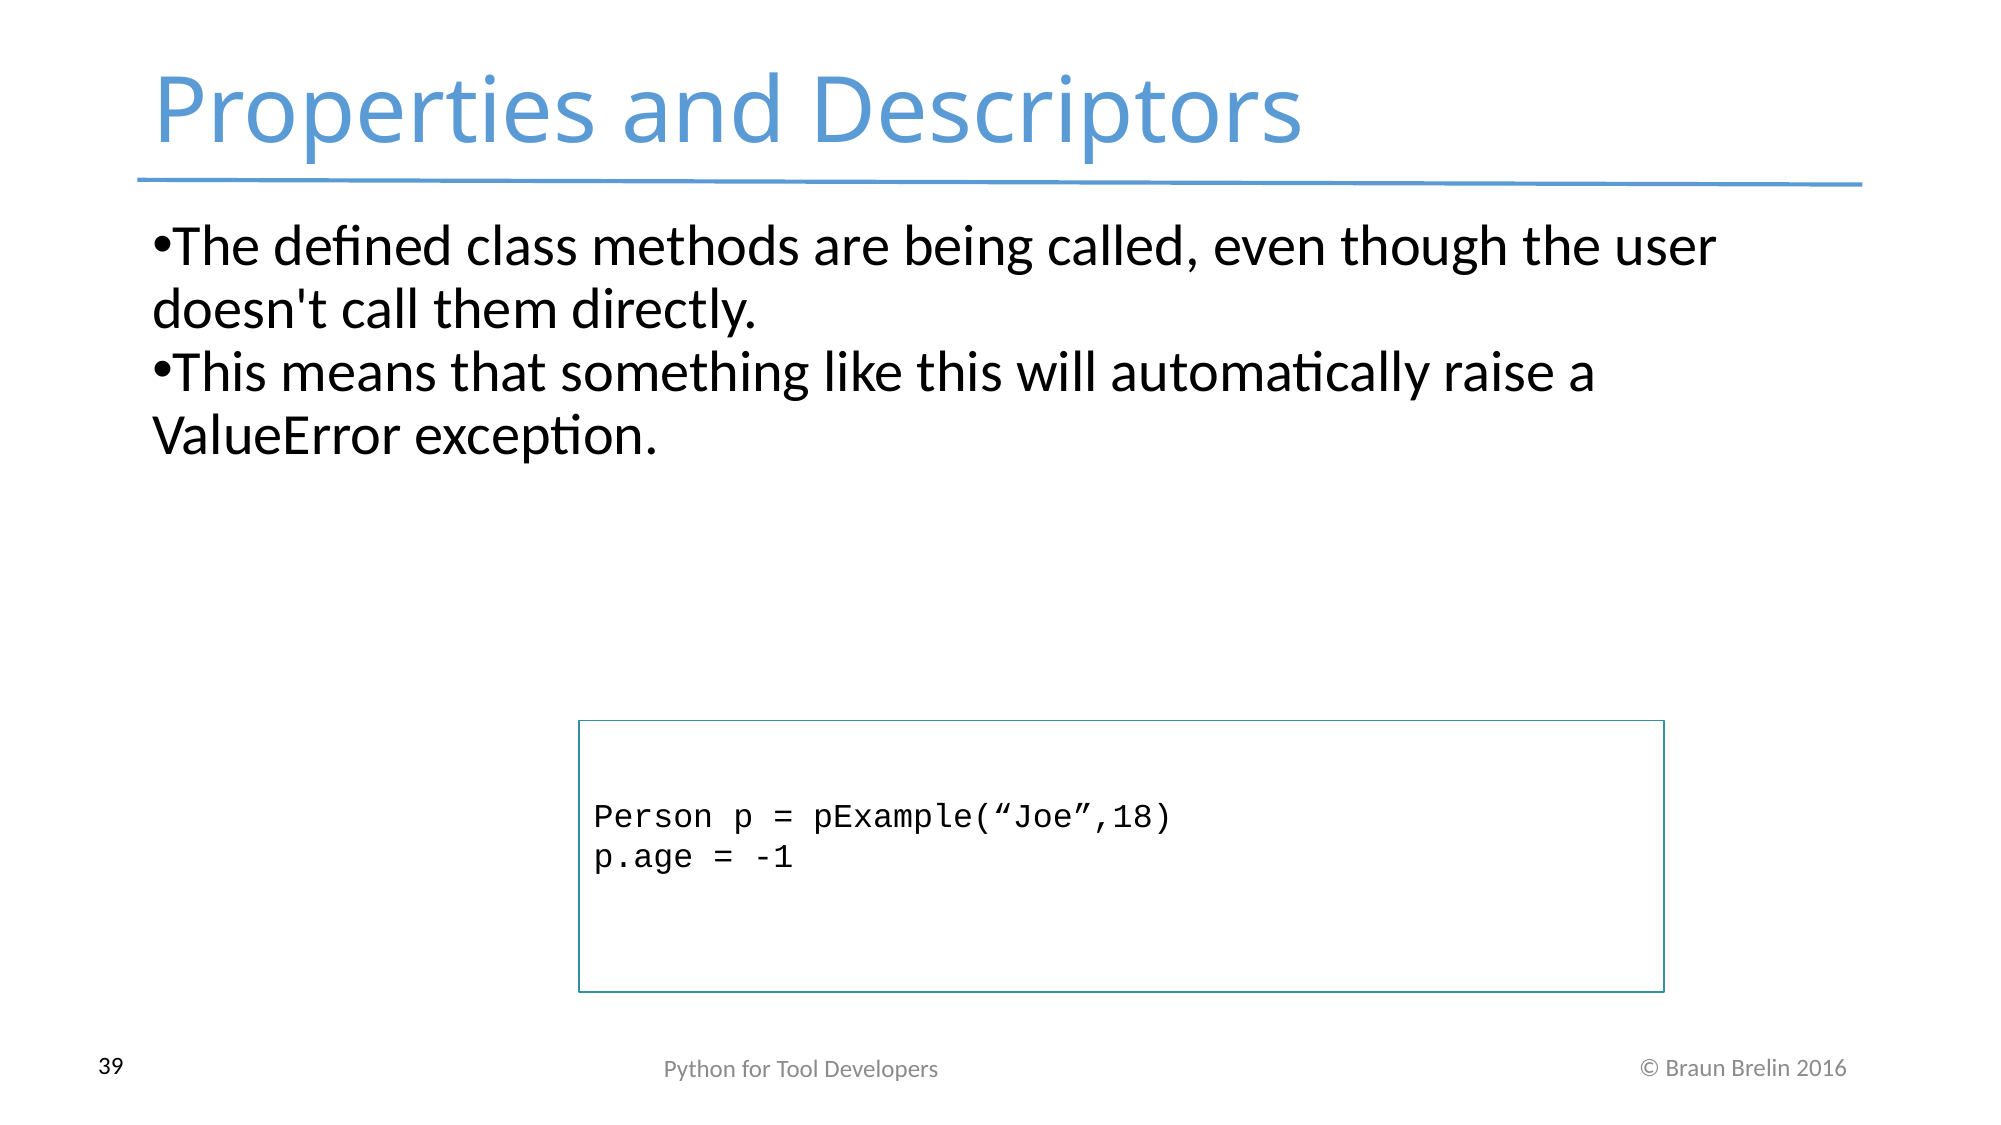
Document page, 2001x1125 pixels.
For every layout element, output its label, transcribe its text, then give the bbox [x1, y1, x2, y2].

text_box Python for Tool Developers [649, 1036, 1357, 1100]
text_box The defined class methods are being called, even though the user doesn't call them directly. This means that something like this will automatically raise a ValueError exception. [137, 207, 1863, 1015]
text_box Person p = pExample(“Joe”,18) p.age = -1 [578, 720, 1665, 993]
text_box Properties and Descriptors [137, 31, 1863, 180]
text_box 39 [83, 1042, 236, 1088]
